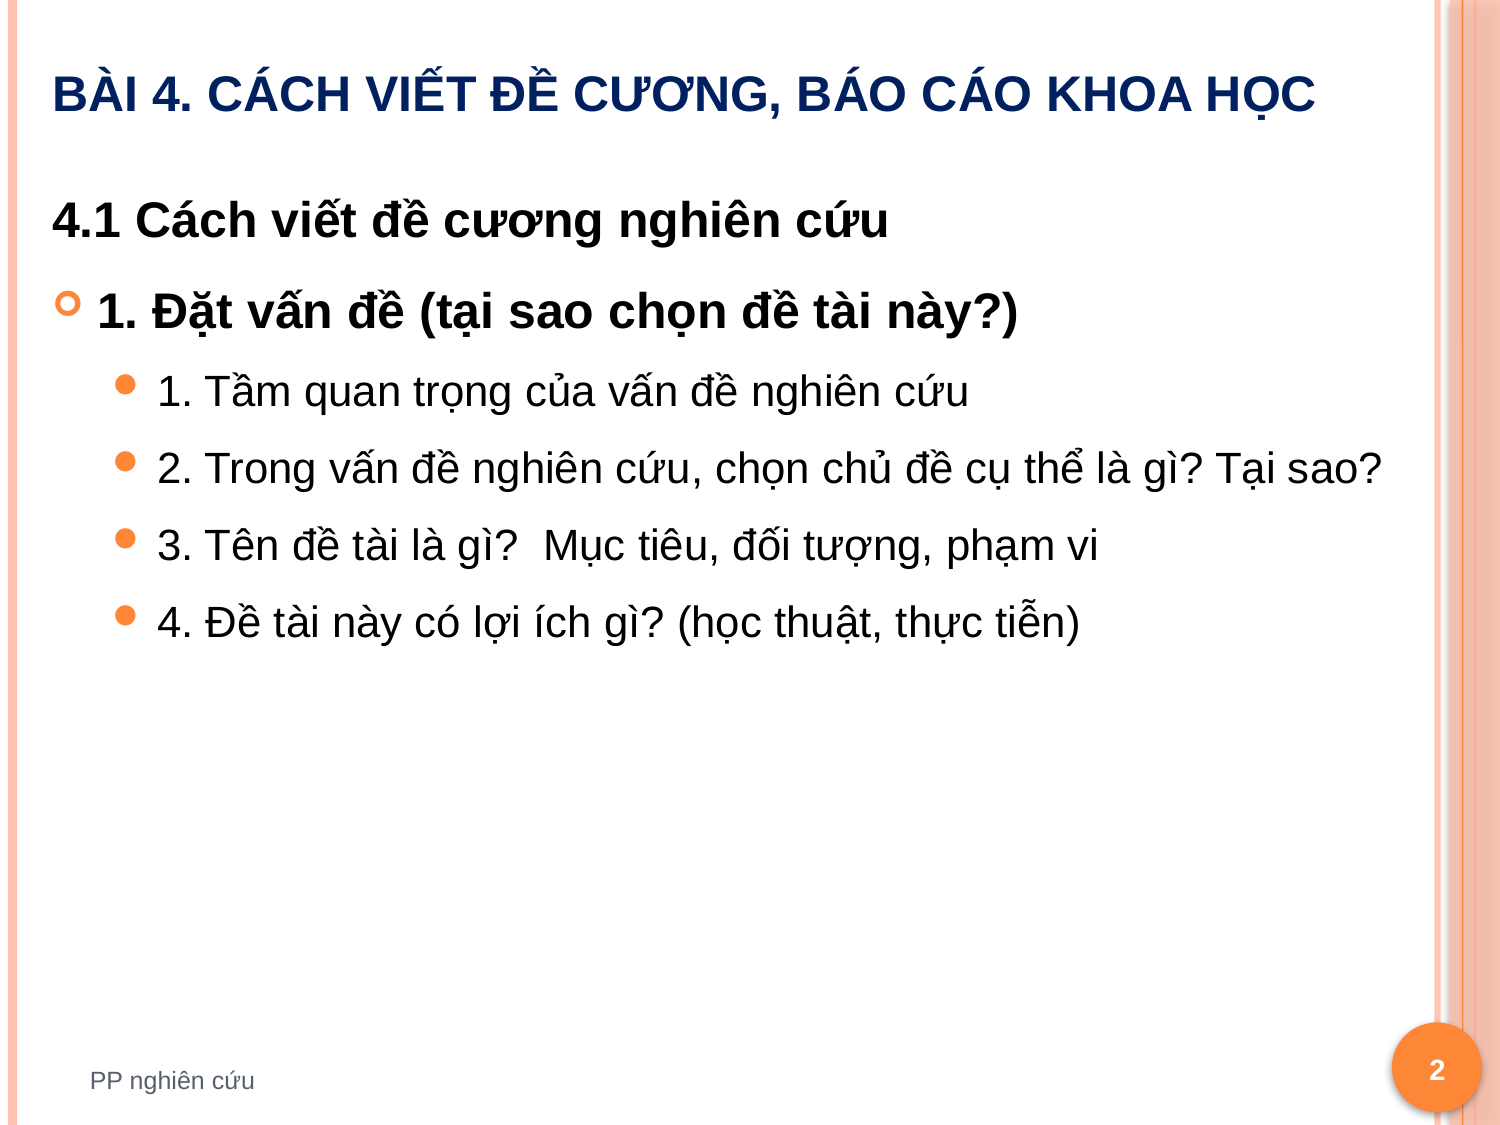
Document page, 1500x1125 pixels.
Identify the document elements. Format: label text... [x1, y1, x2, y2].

list 4.1 Cách viết đề cương nghiên cứu 1. Đặt vấn đề (tại sao chọn đề tài này?) 1. Tầm quan trọng của vấn đề nghiên cứu 2. Trong vấn đề nghiên cứu, chọn chủ đề cụ thể là gì? Tại sao? 3. Tên đề tài là gì? Mục tiêu, đối tượng, phạm vi 4. Đề tài này có lợi ích gì? (học thuật, thực tiễn) [37, 162, 1413, 1038]
slide_number 2 [1387, 1025, 1488, 1112]
title Bài 4. Cách viết đề cương, báo cáo khoa học [37, 45, 1413, 138]
footer PP nghiên cứu [75, 1050, 1363, 1110]
